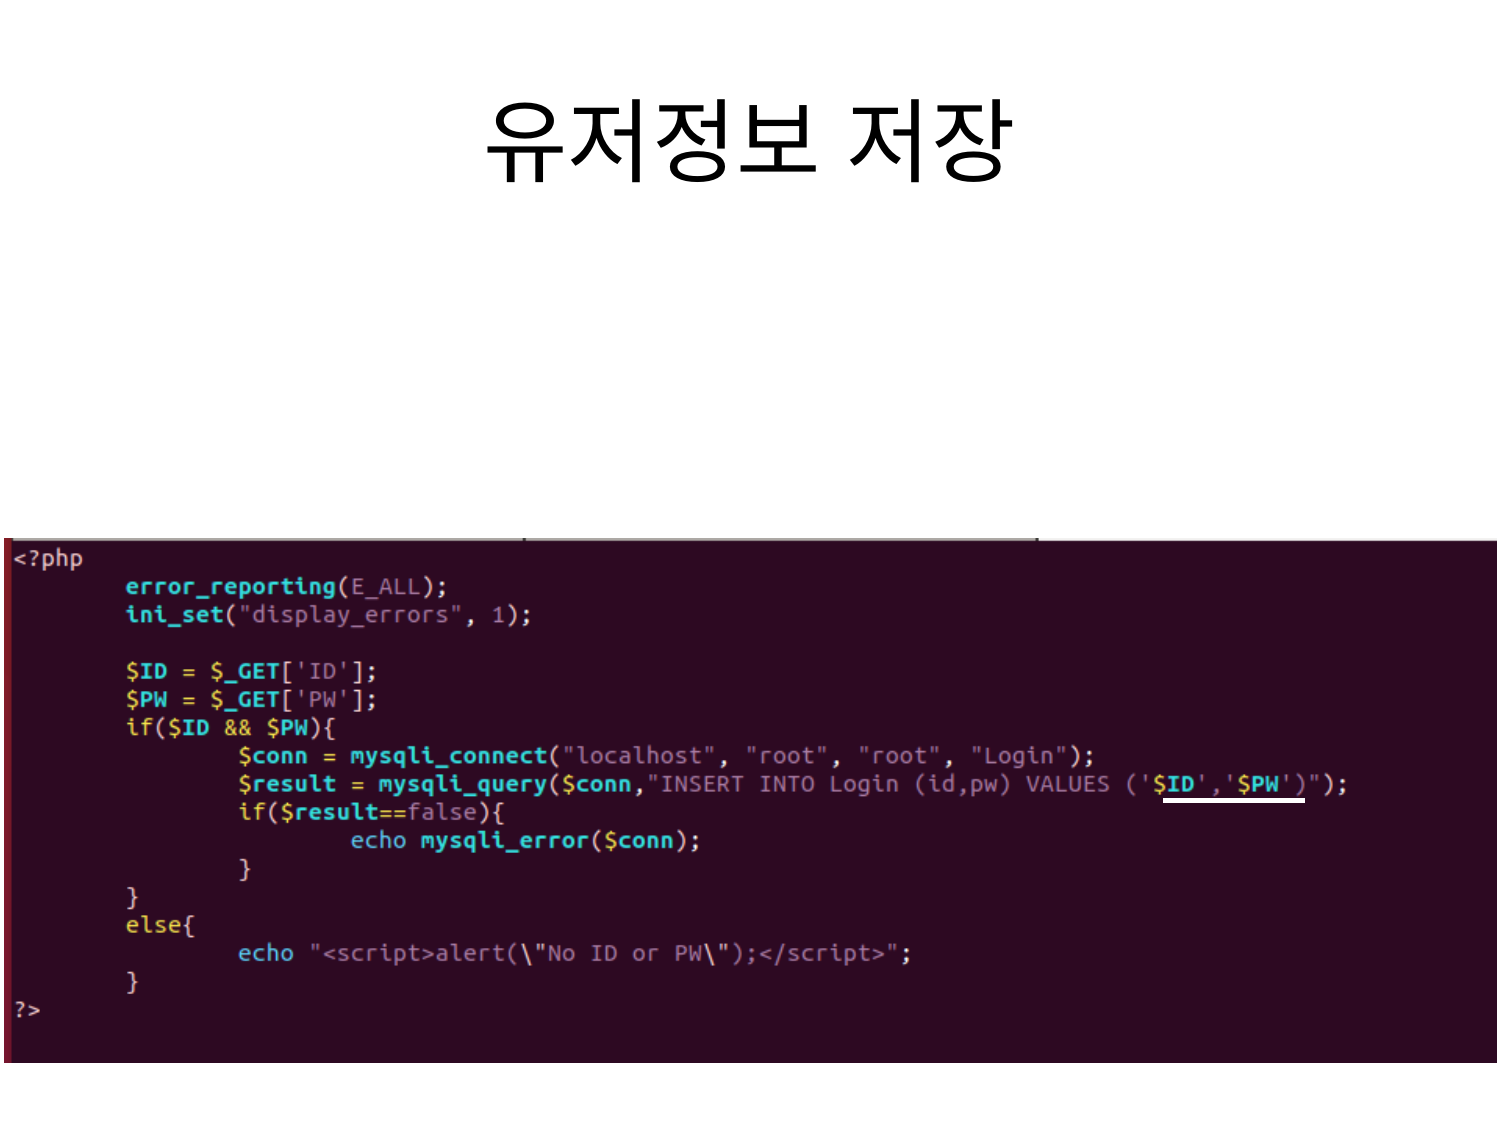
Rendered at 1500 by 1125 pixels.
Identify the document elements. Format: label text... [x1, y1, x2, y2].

title 유저정보 저장 [75, 45, 1425, 233]
picture [3, 538, 1497, 1063]
